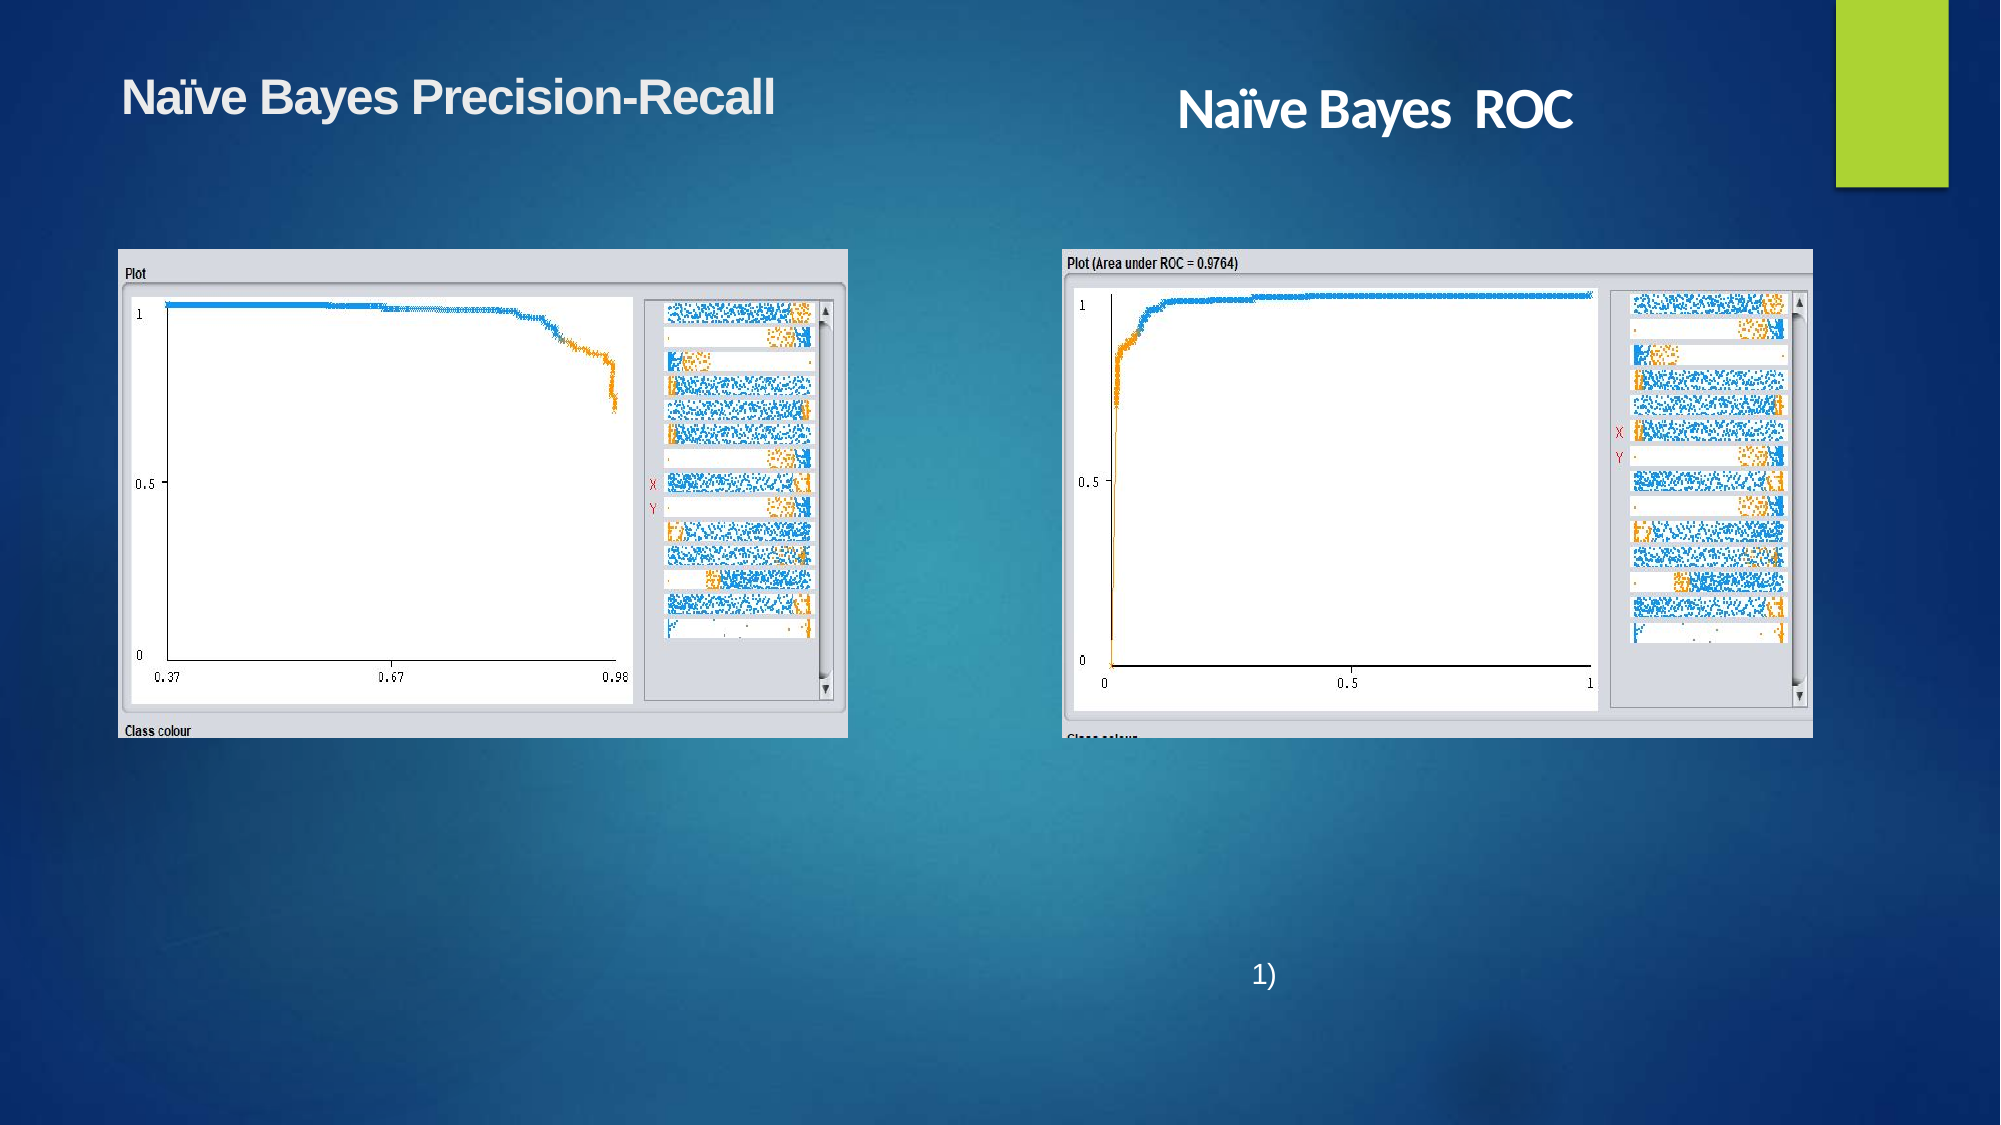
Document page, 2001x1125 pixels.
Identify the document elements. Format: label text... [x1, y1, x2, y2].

picture [0, 0, 2000, 1125]
title Naïve Bayes Precision-Recall [118, 62, 825, 249]
text_box Naïve Bayes ROC [1162, 62, 1850, 148]
text_box 1) [1249, 953, 1279, 991]
